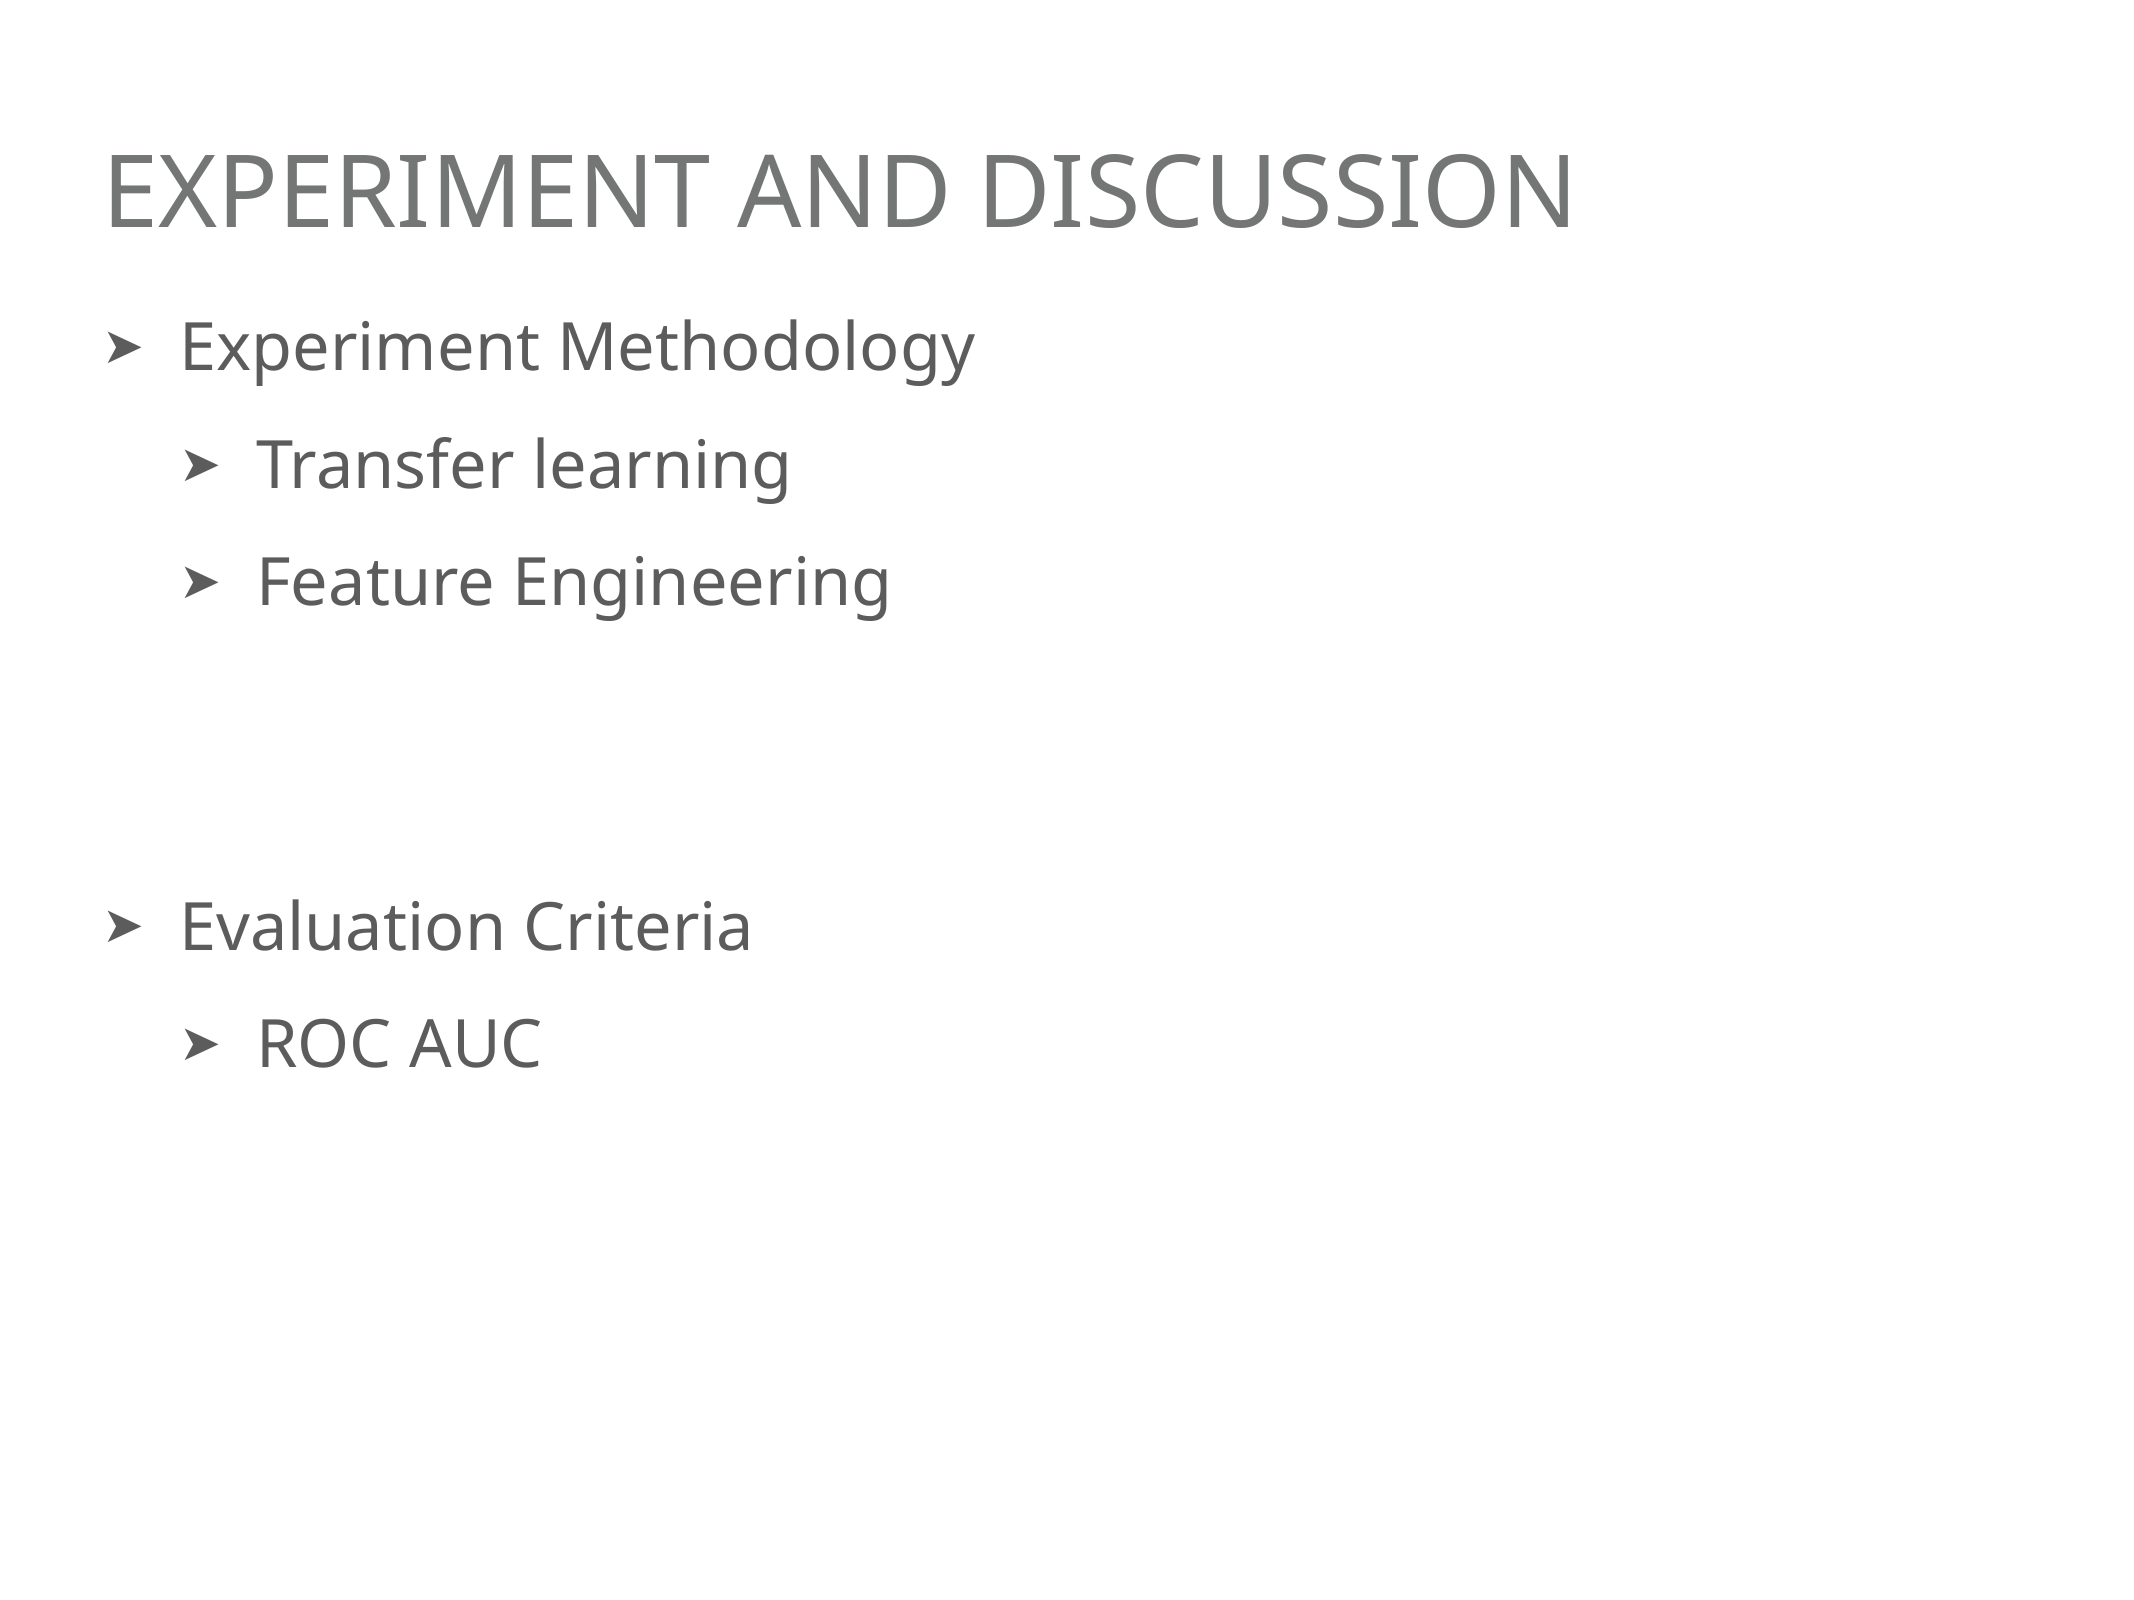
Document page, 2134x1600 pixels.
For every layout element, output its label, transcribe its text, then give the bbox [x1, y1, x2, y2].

title Experiment and Discussion [93, 118, 2041, 238]
list Experiment Methodology Transfer learning Feature Engineering Evaluation Criteria ROC AUC [93, 295, 2041, 1482]
